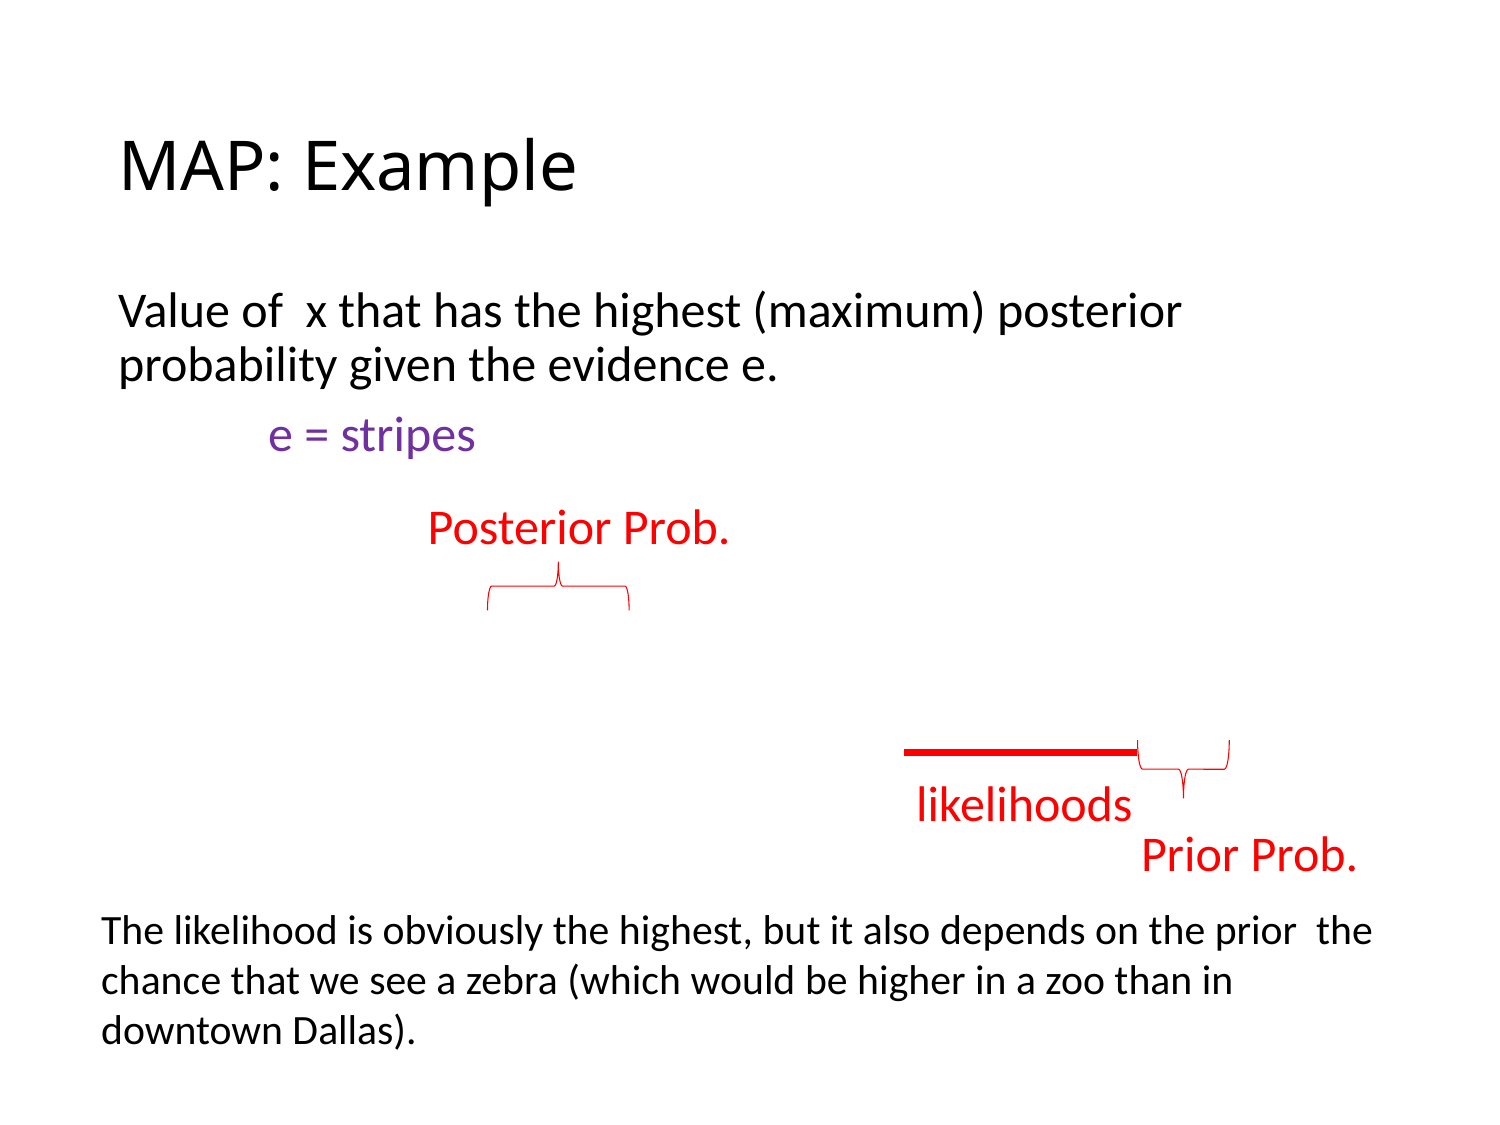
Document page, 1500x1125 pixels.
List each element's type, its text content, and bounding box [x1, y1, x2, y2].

text_box likelihoods [901, 764, 1148, 839]
title MAP: Example [103, 59, 1397, 278]
text_box [1137, 740, 1230, 799]
text_box Prior Prob. [1126, 814, 1374, 889]
text_box Posterior Prob. [412, 487, 746, 563]
text_box [486, 563, 630, 611]
